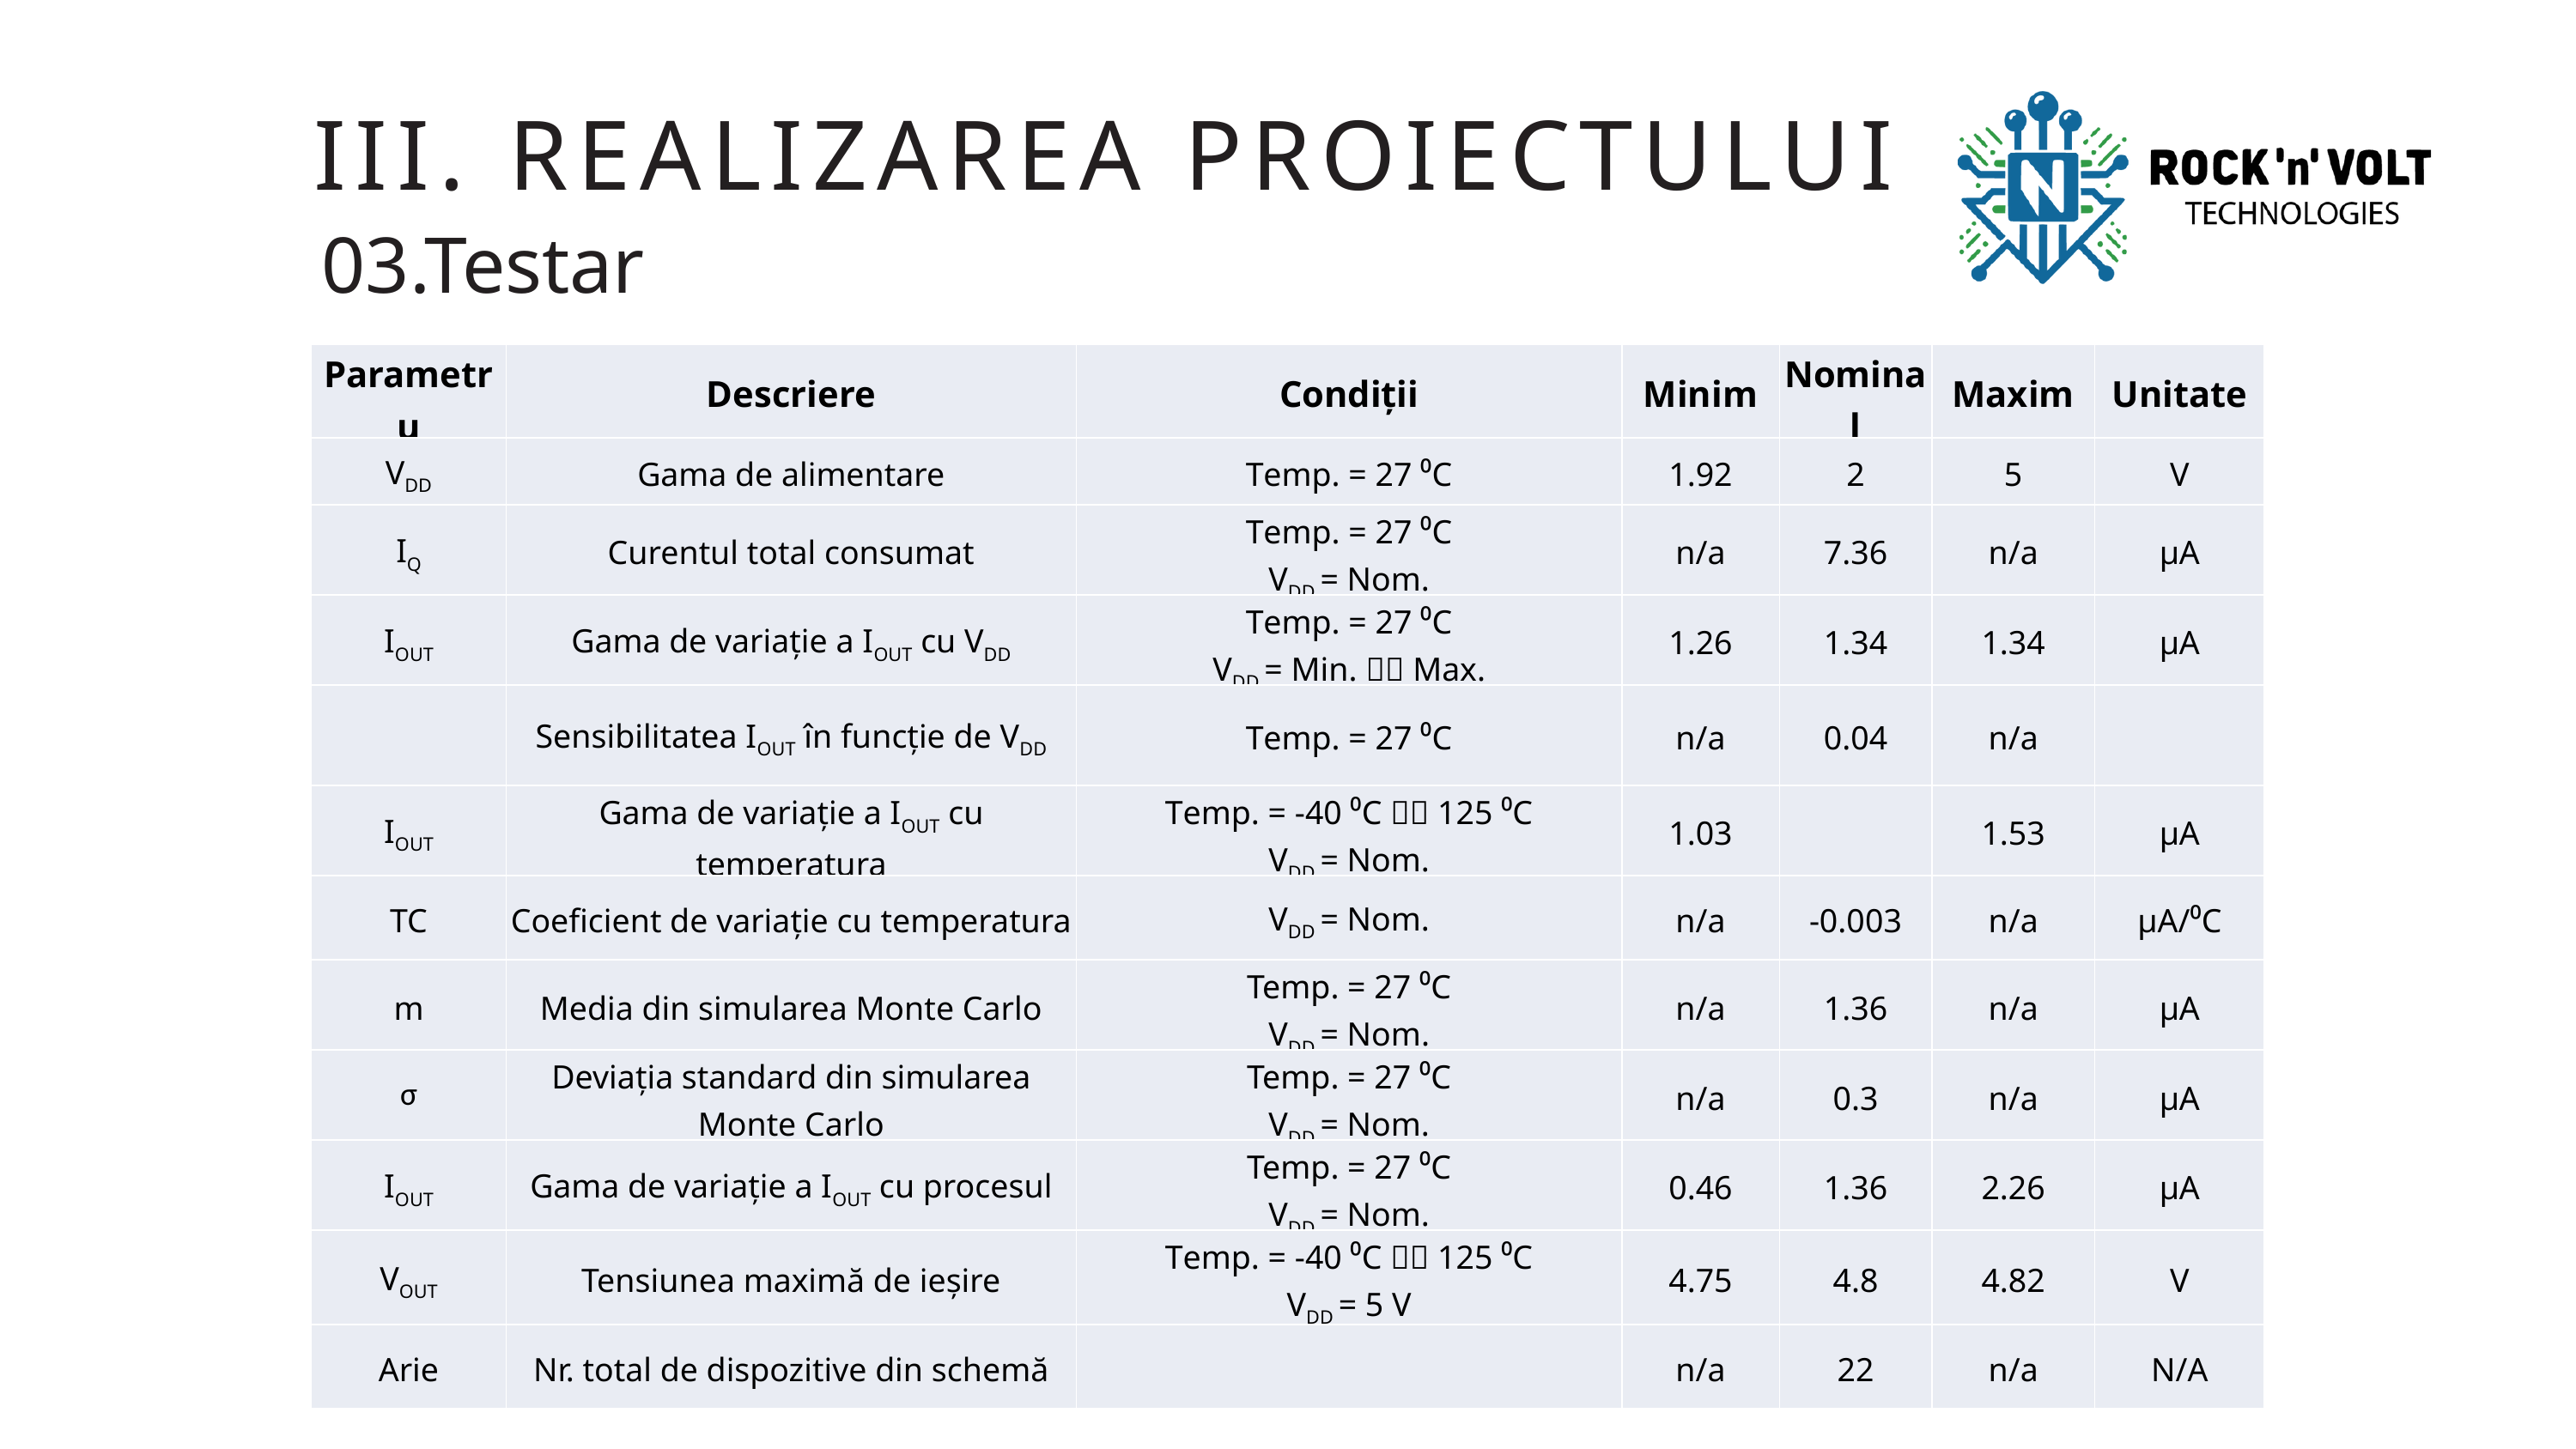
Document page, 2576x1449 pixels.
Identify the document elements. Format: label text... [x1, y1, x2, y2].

text_box III. REALIZAREA PROIECTULUI [313, 108, 2095, 210]
text_box 03.Testare [313, 210, 653, 343]
text_box [1957, 91, 2432, 284]
